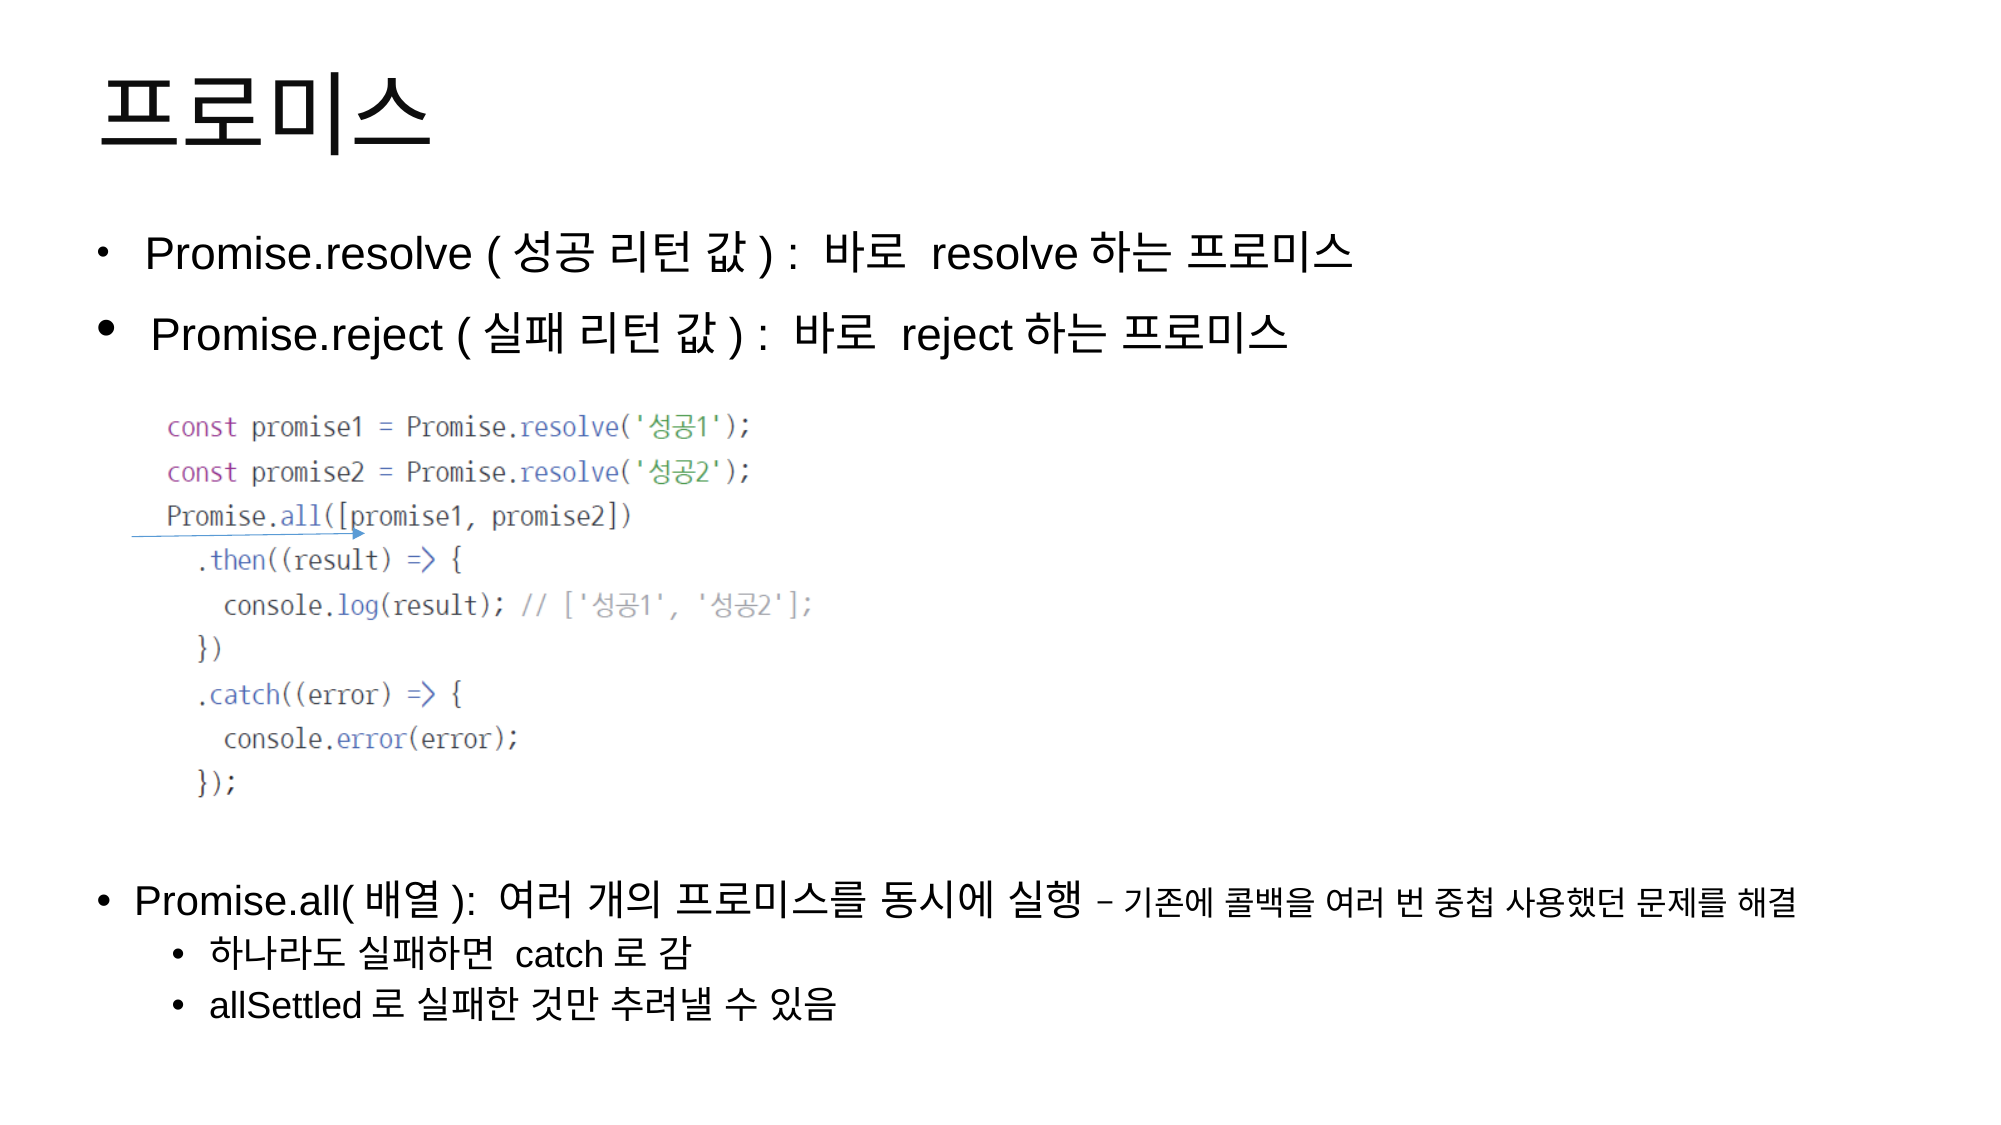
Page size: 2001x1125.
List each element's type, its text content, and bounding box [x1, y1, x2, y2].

text_box Promise.resolve (성공 리턴 값) : 바로 resolve하는 프로미스 Promise.reject (실패 리턴 값) : 바로 reject하는 프로미스 Promise.all(배열): 여러 개의 프로미스를 동시에 실행 – 기존에 콜백을 여러 번 중첩 사용했던 문제를 해결 하나라도 실패하면 catch로 감 allSettled로 실패한 것만 추려낼 수 있음 [81, 222, 1910, 1037]
picture [151, 400, 829, 815]
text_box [131, 533, 365, 537]
text_box 프로미스 [82, 61, 1413, 193]
